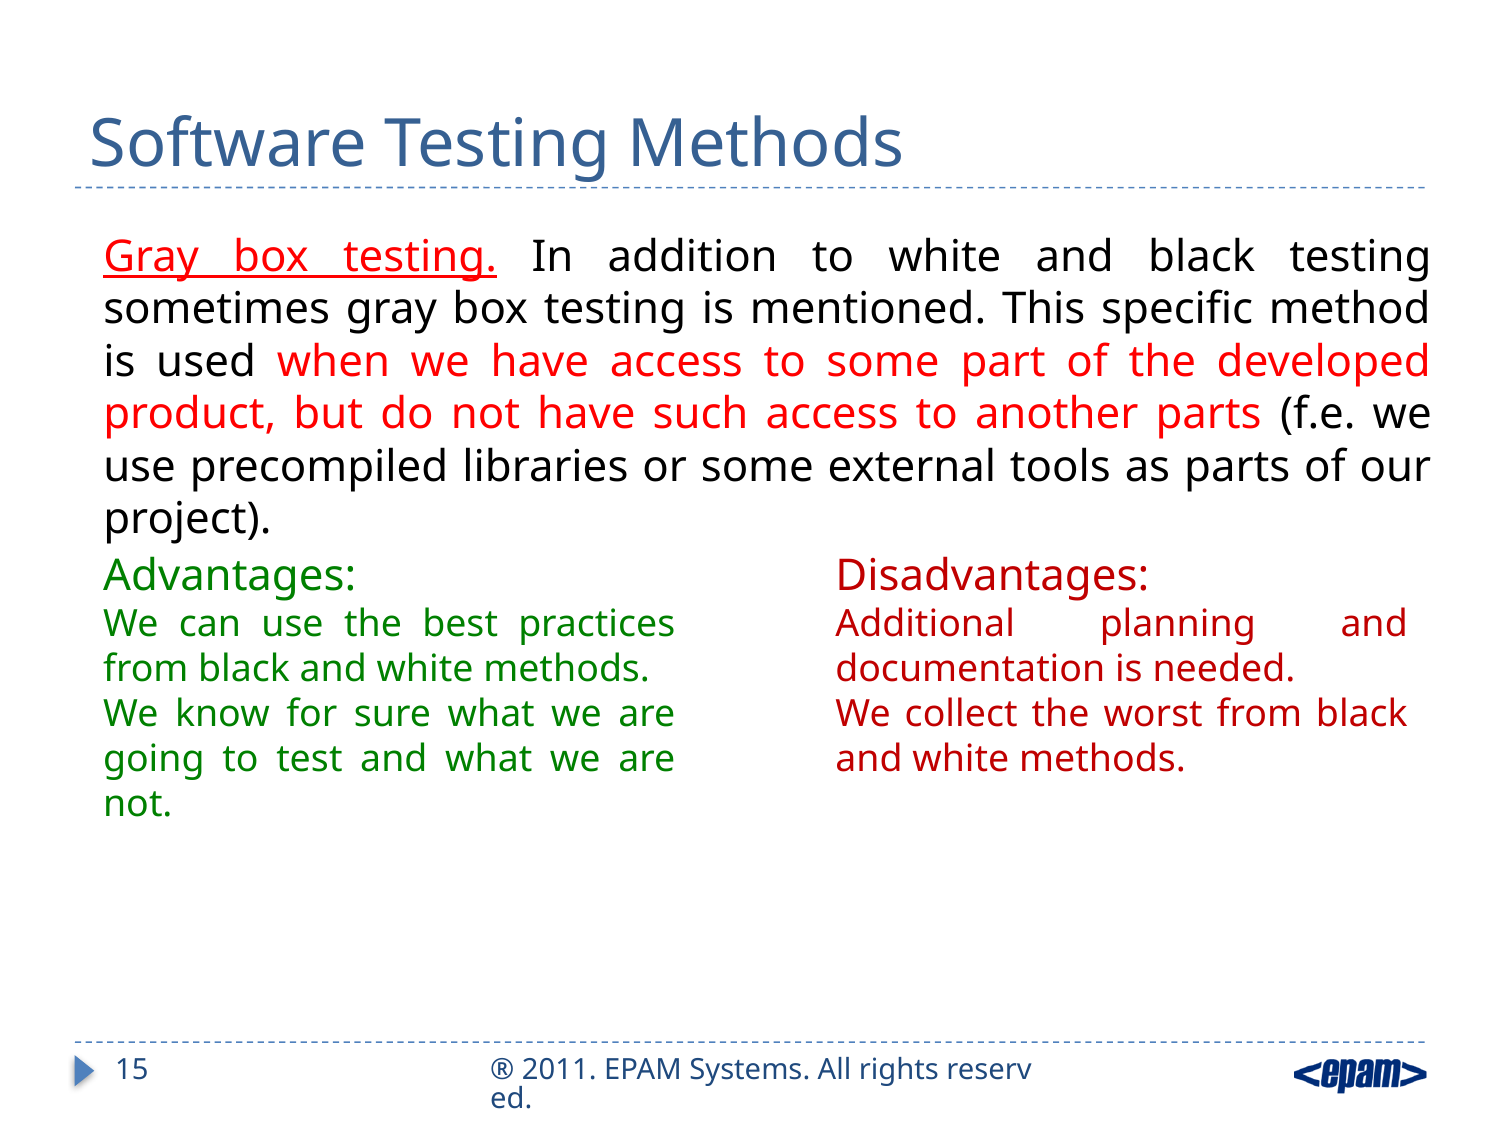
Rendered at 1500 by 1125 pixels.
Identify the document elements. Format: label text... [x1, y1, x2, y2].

picture [1293, 1058, 1427, 1094]
title Software Testing Methods [75, 24, 1425, 188]
slide_number 15 [100, 1042, 426, 1103]
text_box Disadvantages: Additional planning and documentation is needed. We collect the worst from black and white methods. [820, 538, 1424, 941]
text_box Gray box testing. In addition to white and black testing sometimes gray box testing is mentioned. This specific method is used when we have access to some part of the developed product, but do not have such access to another parts (f.e. we use precompiled libraries or some external tools as parts of our project). [88, 220, 1447, 528]
text_box Advantages: We can use the best practices from black and white methods. We know for sure what we are going to test and what we are not. [88, 538, 691, 847]
footer ® 2011. EPAM Systems. All rights reserved. [475, 1042, 1051, 1103]
